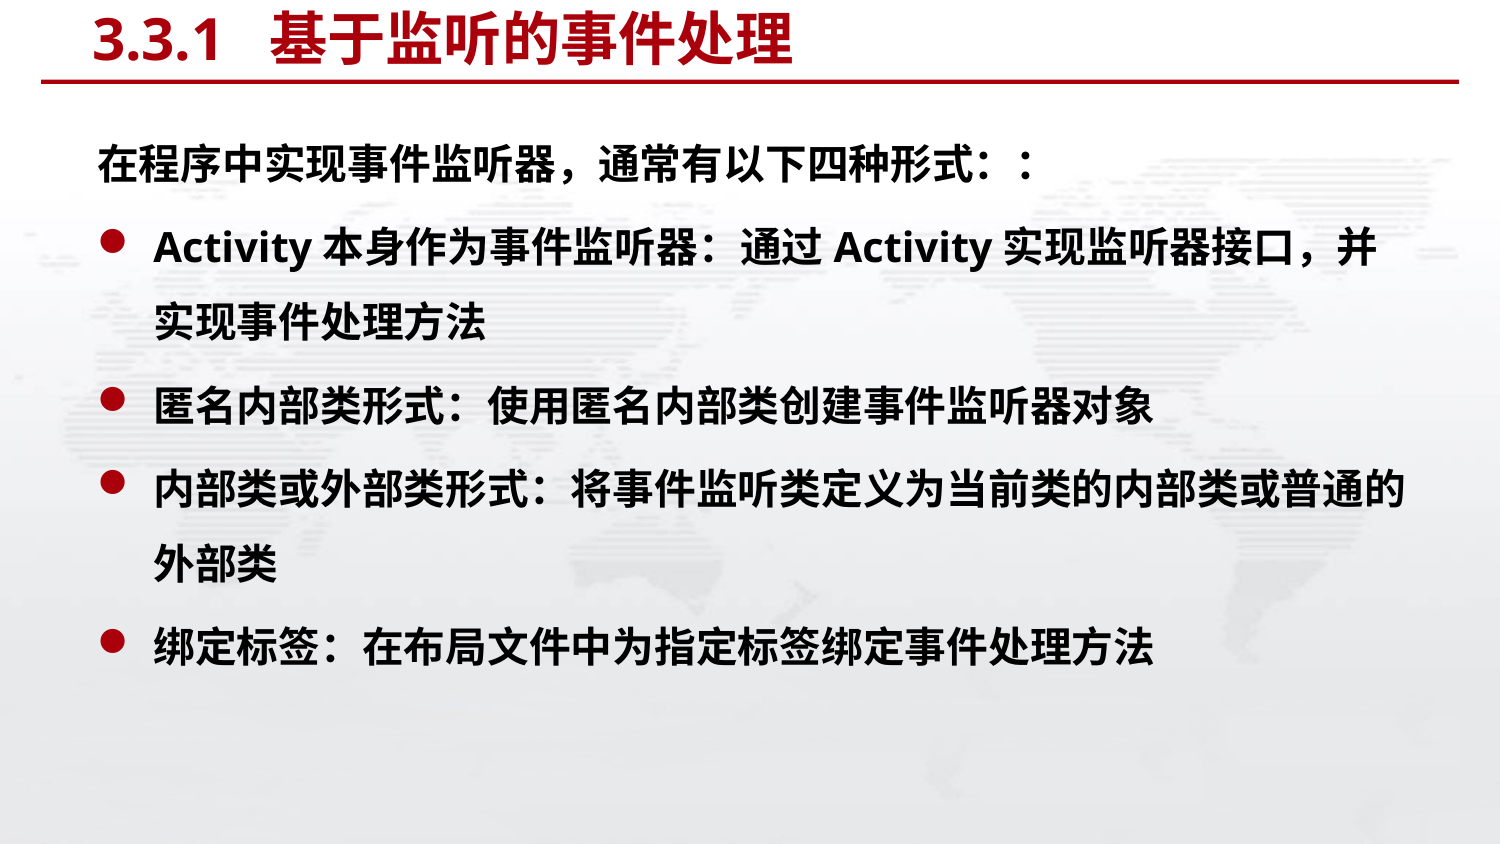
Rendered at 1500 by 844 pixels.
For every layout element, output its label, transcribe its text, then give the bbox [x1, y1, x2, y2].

picture [0, 1, 1500, 844]
title 3.3.1 基于监听的事件处理 [76, 2, 999, 71]
list 在程序中实现事件监听器，通常有以下四种形式：： Activity本身作为事件监听器：通过Activity实现监听器接口，并实现事件处理方法 匿名内部类形式：使用匿名内部类创建事件监听器对象 内部类或外部类形式：将事件监听类定义为当前类的内部类或普通的外部类 绑定标签：在布局文件中为指定标签绑定事件处理方法 [81, 105, 1429, 669]
